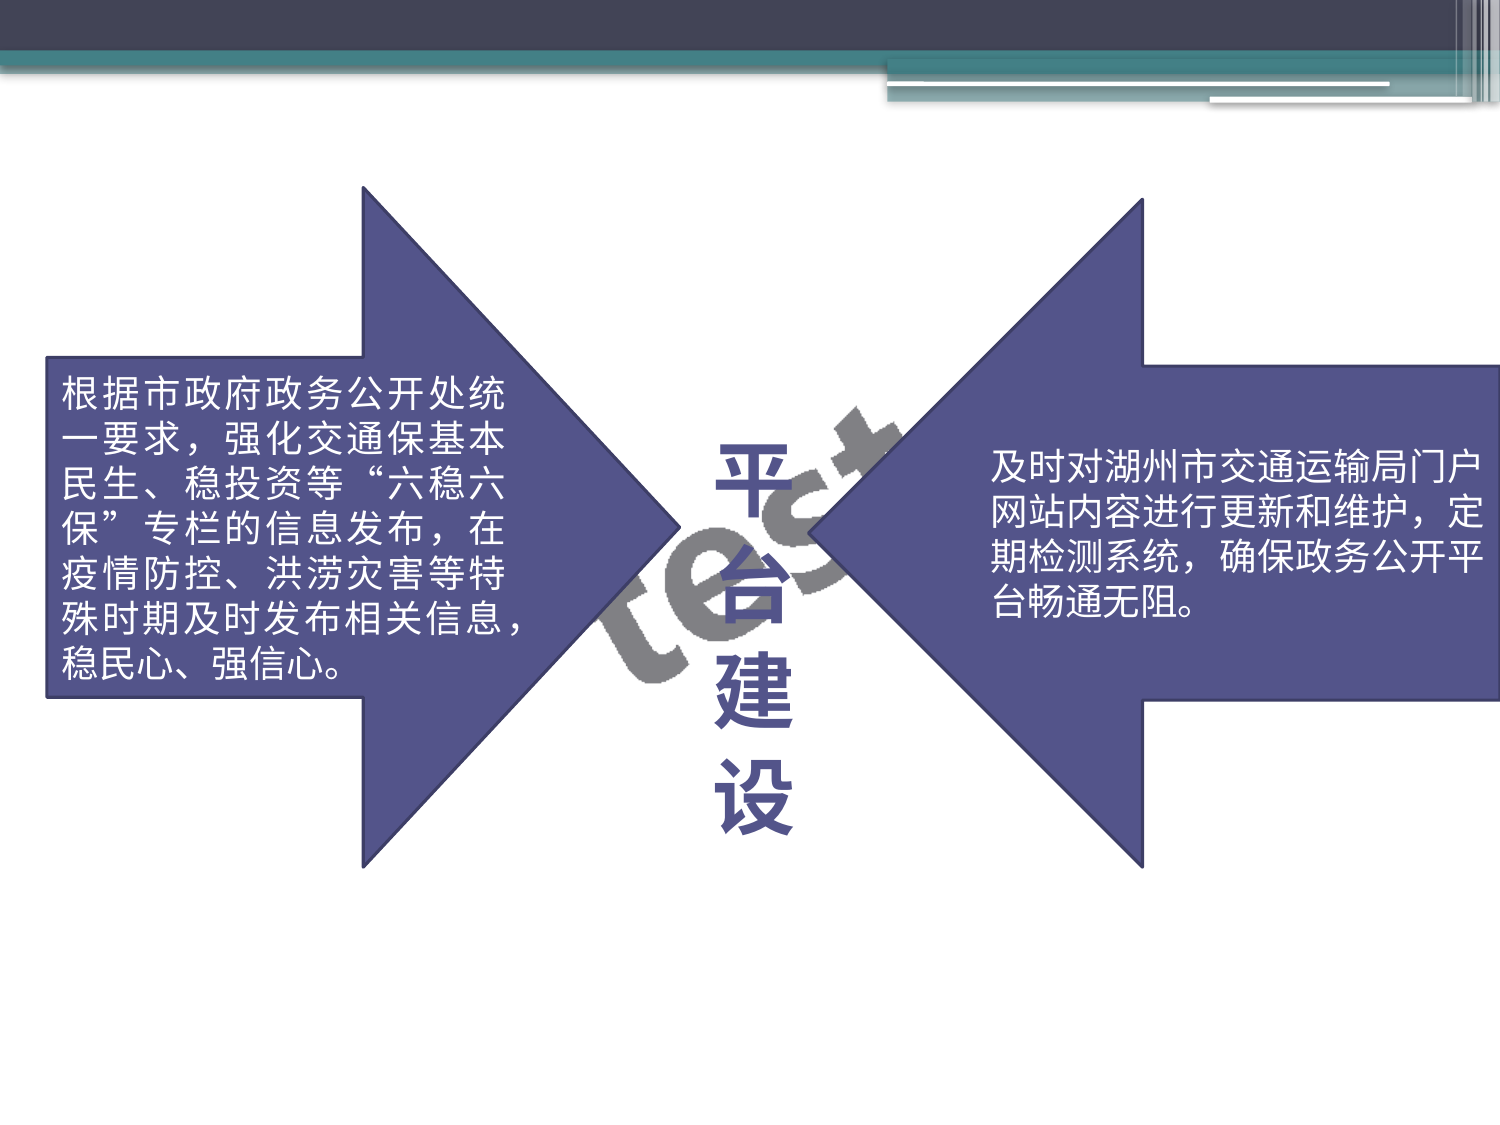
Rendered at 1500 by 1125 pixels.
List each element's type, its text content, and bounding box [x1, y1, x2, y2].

picture [0, 74, 1500, 1125]
list 平 台 建 设 [70, 140, 1421, 883]
text_box 根据市政府政务公开处统一要求，强化交通保基本民生、稳投资等“六稳六保”专栏的信息发布，在疫情防控、洪涝灾害等特殊时期及时发布相关信息，稳民心、强信心。 [45, 186, 681, 869]
text_box 及时对湖州市交通运输局门户网站内容进行更新和维护，定期检测系统，确保政务公开平台畅通无阻。 [807, 197, 1500, 869]
